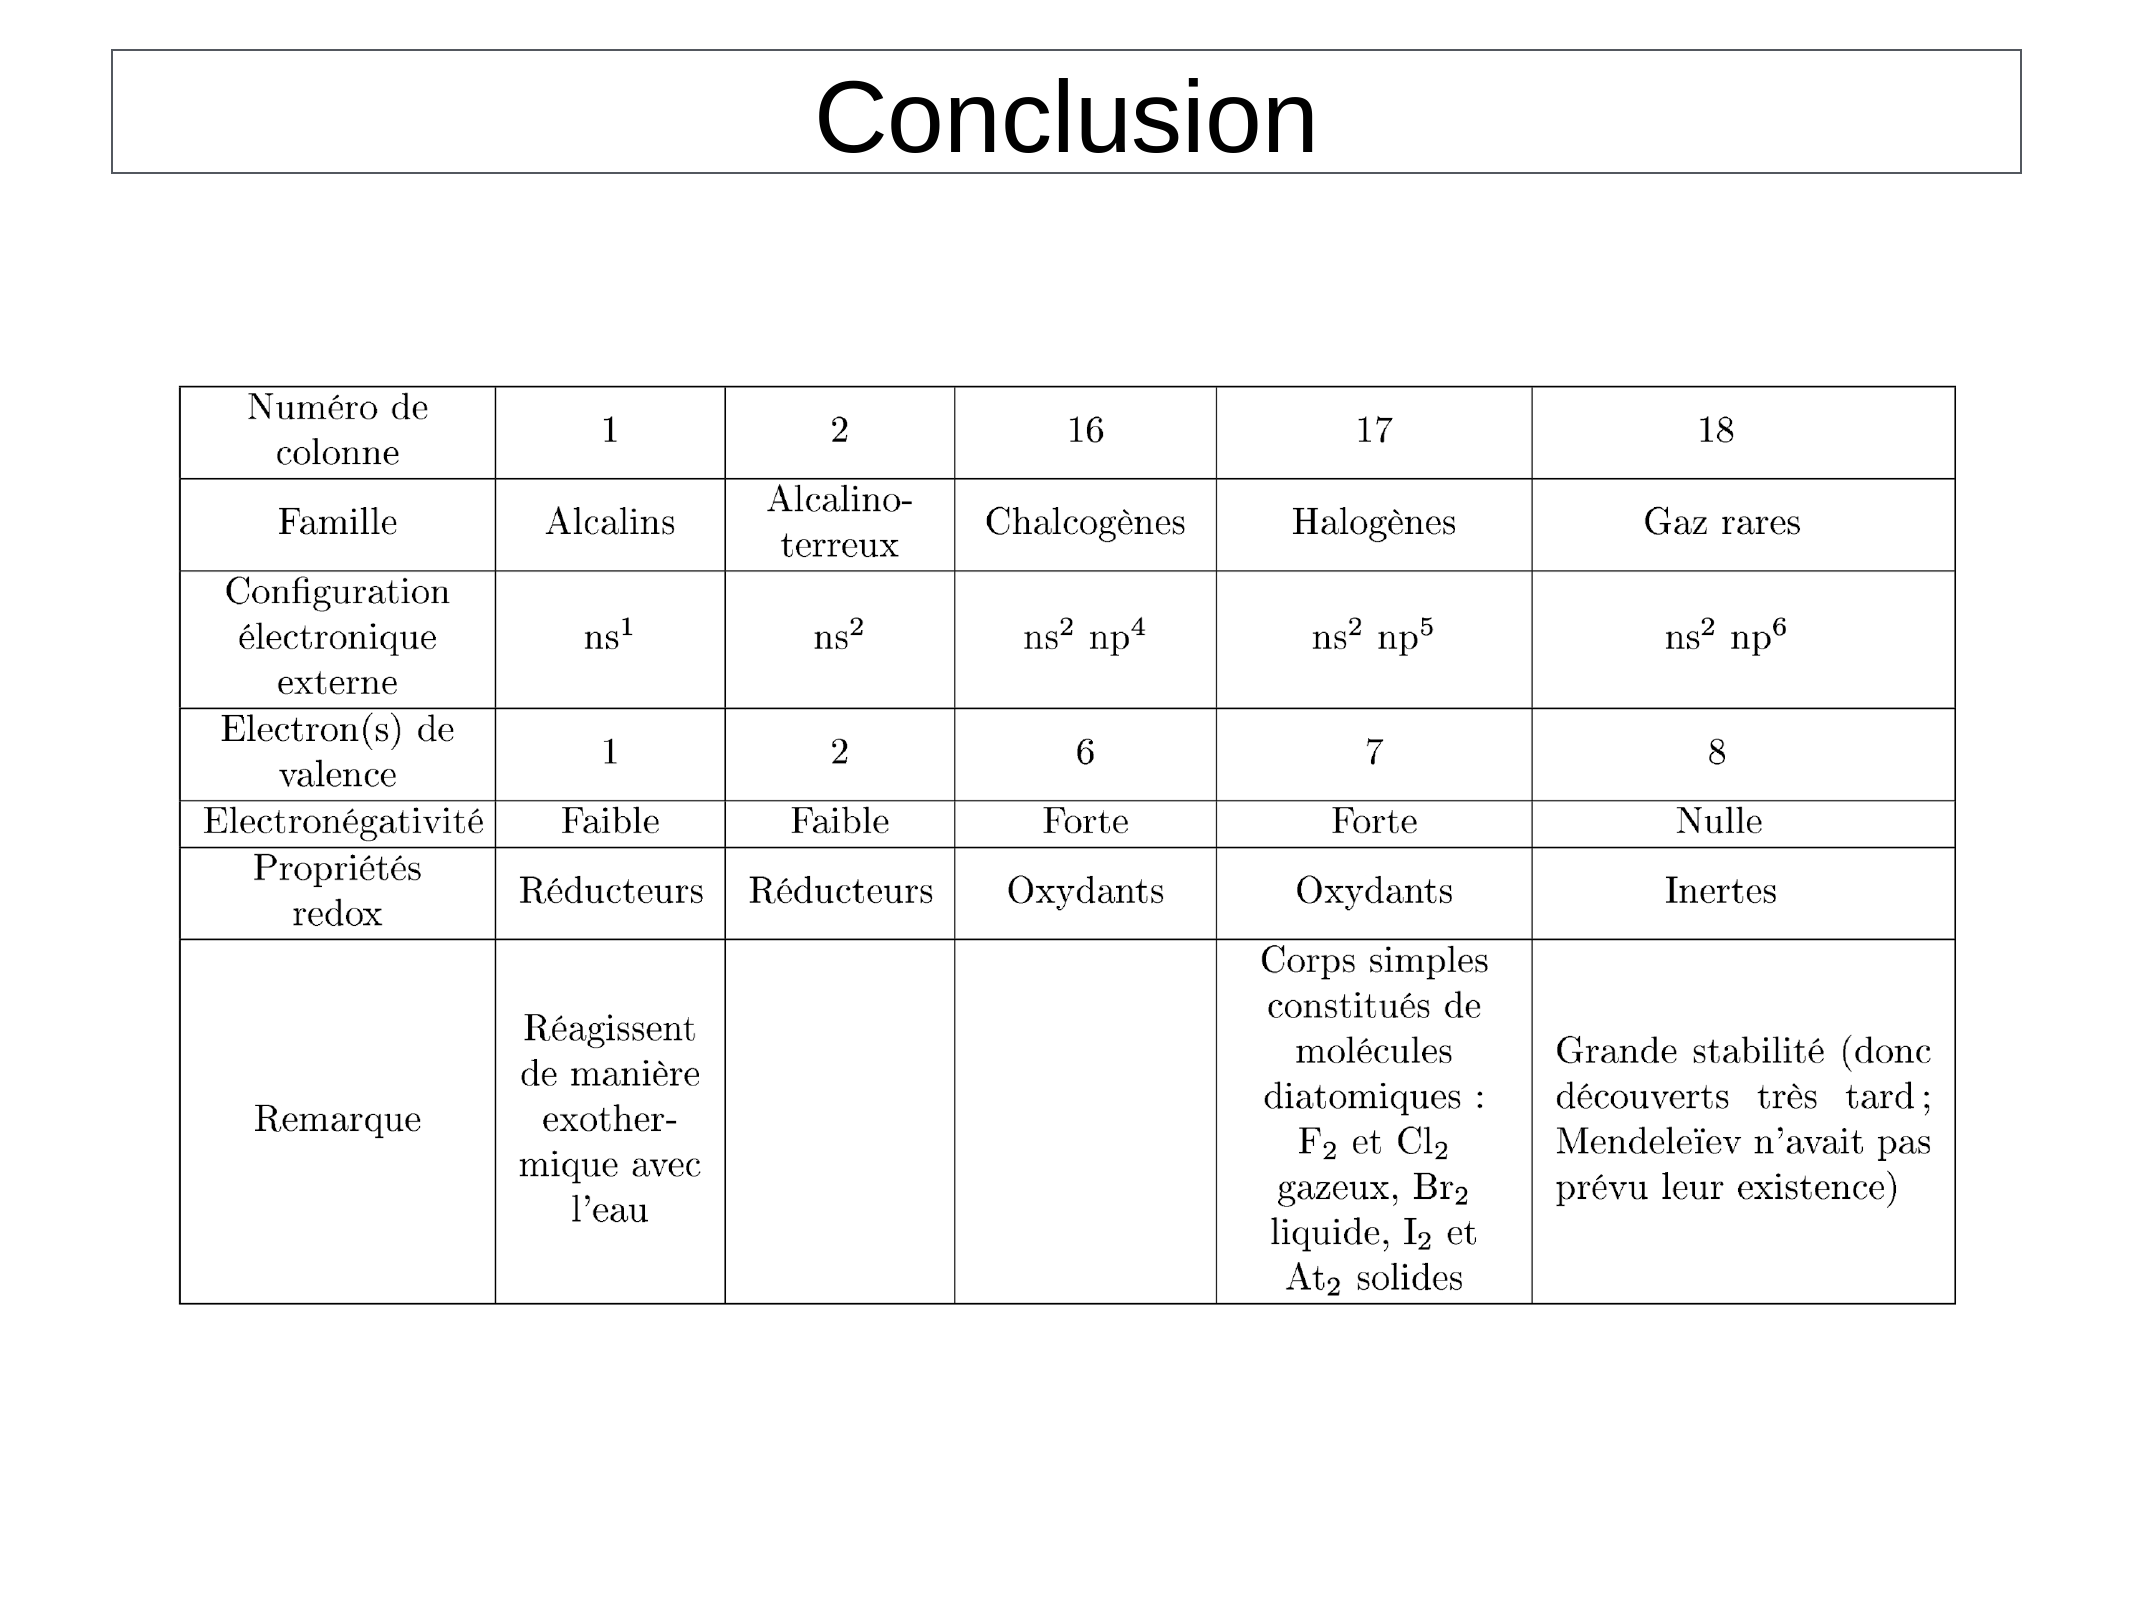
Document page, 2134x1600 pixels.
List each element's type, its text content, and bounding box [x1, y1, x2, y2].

text_box Conclusion [111, 50, 2022, 173]
picture [171, 377, 1962, 1313]
